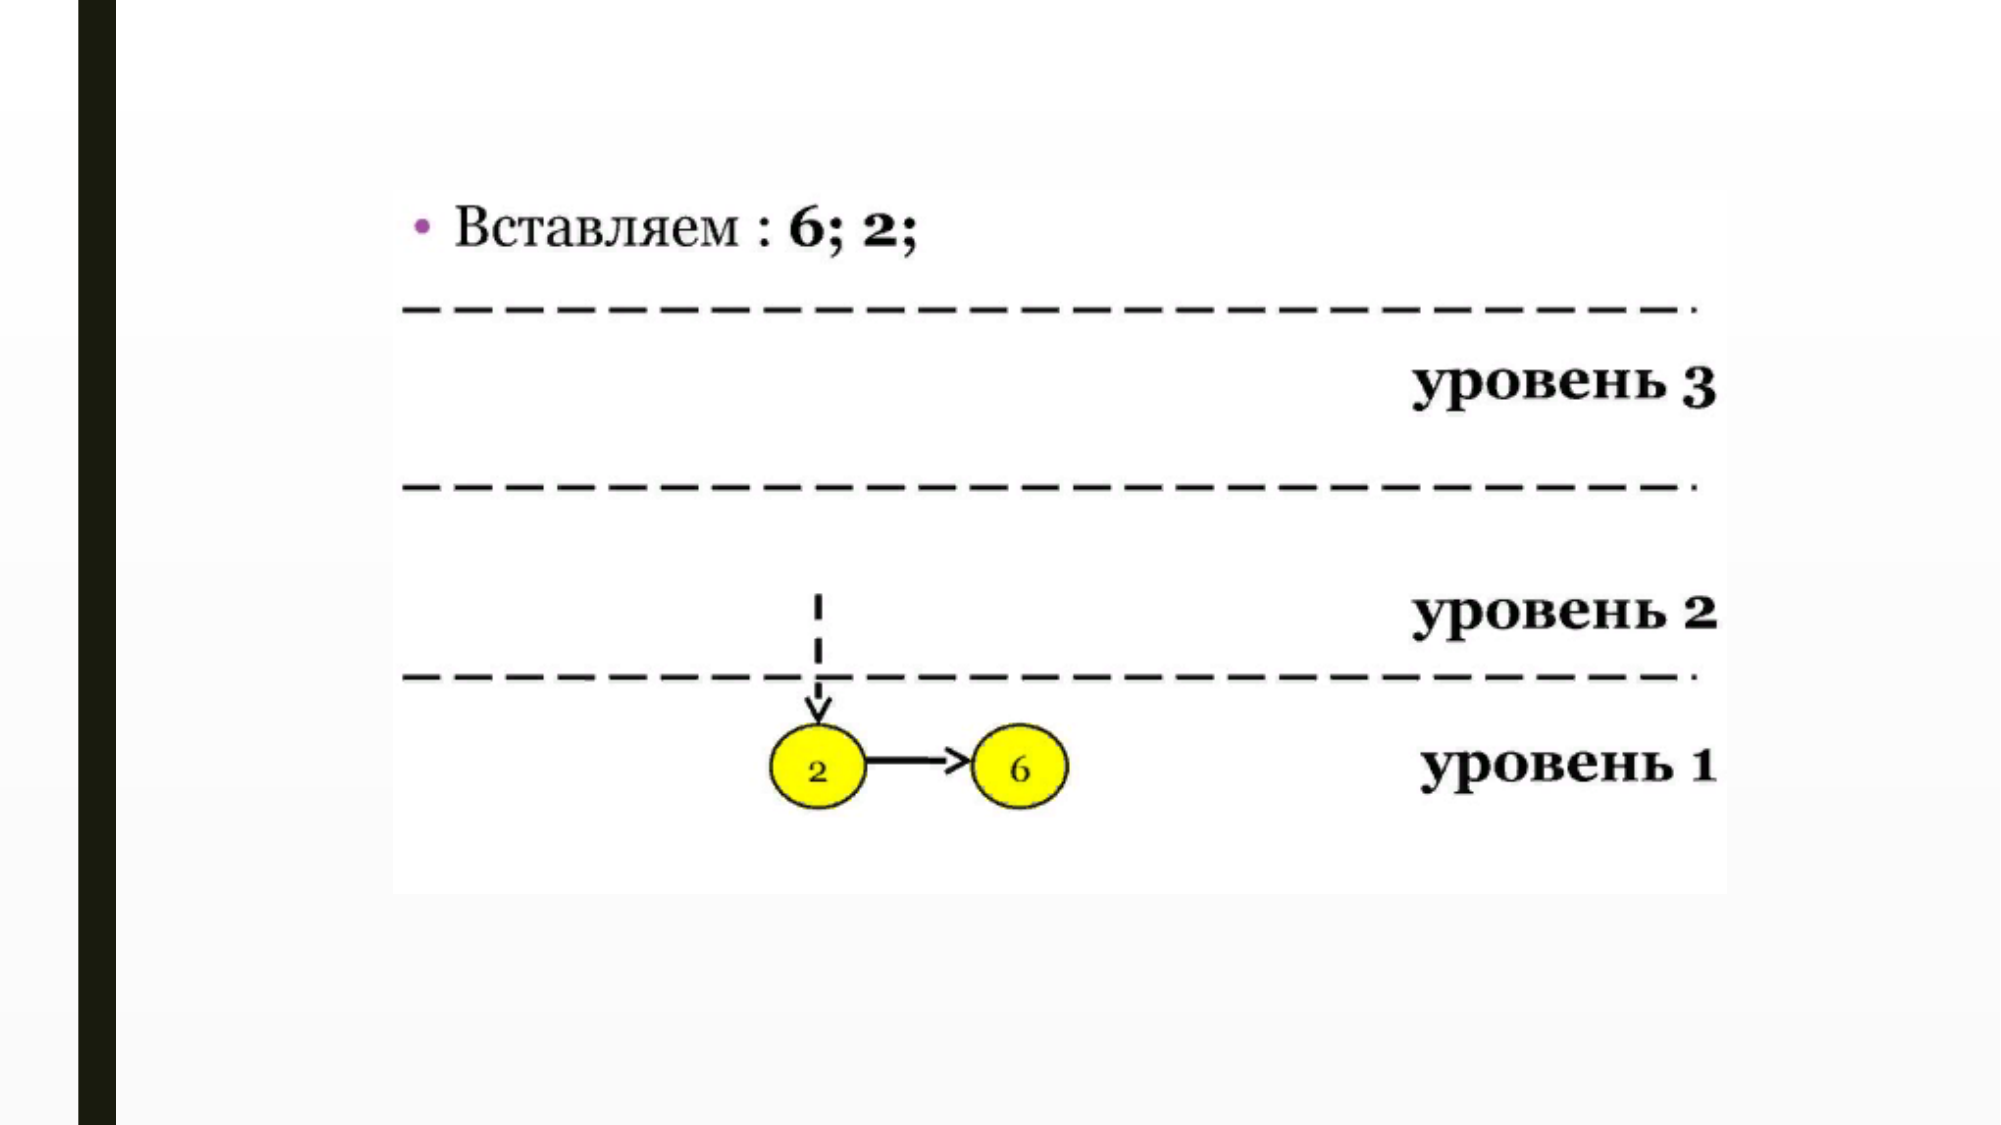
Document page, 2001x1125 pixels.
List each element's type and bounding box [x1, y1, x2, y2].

picture [393, 190, 1727, 894]
